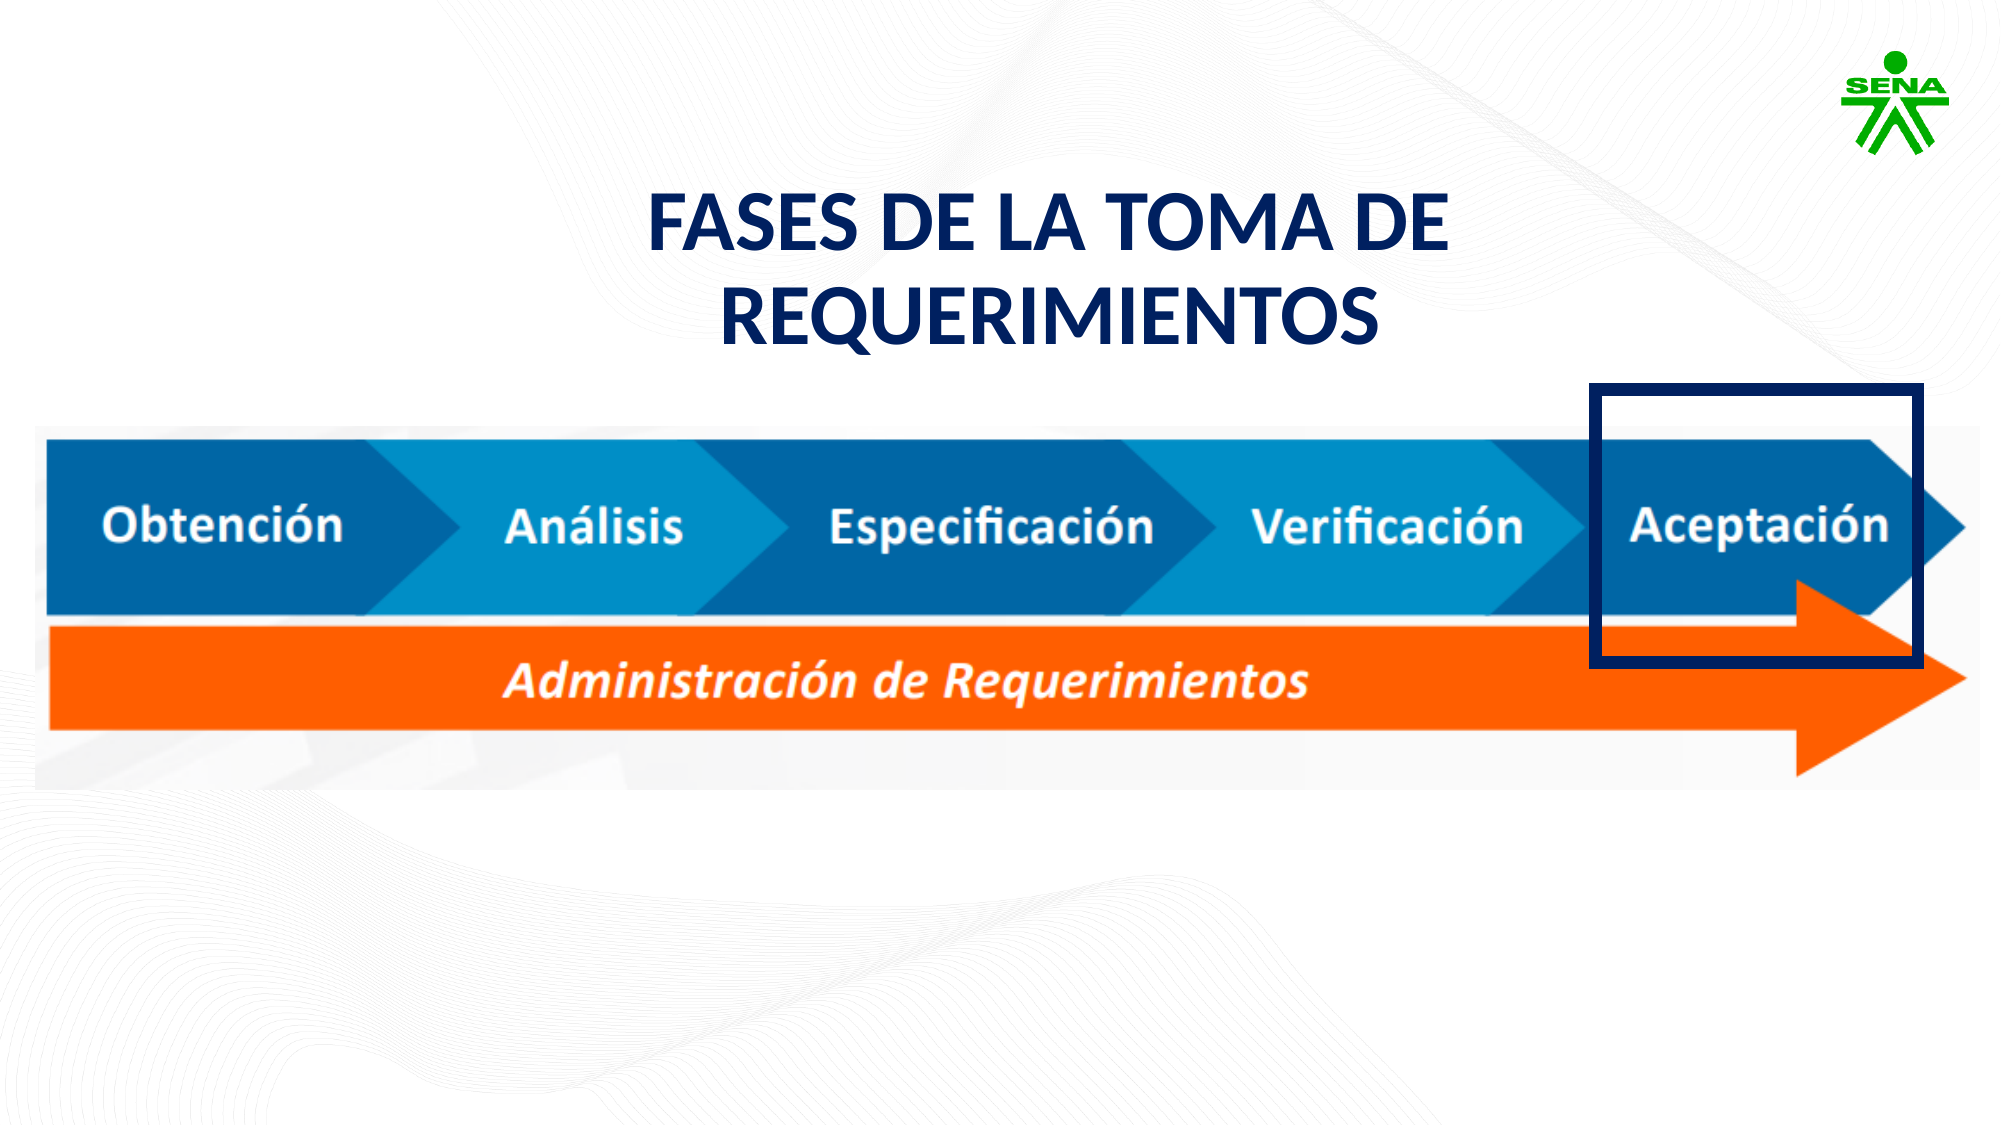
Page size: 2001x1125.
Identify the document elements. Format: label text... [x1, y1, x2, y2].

text_box [1595, 388, 1919, 426]
text_box FASES DE LA TOMA DE REQUERIMIENTOS [546, 167, 1554, 371]
picture [0, 0, 2001, 1125]
